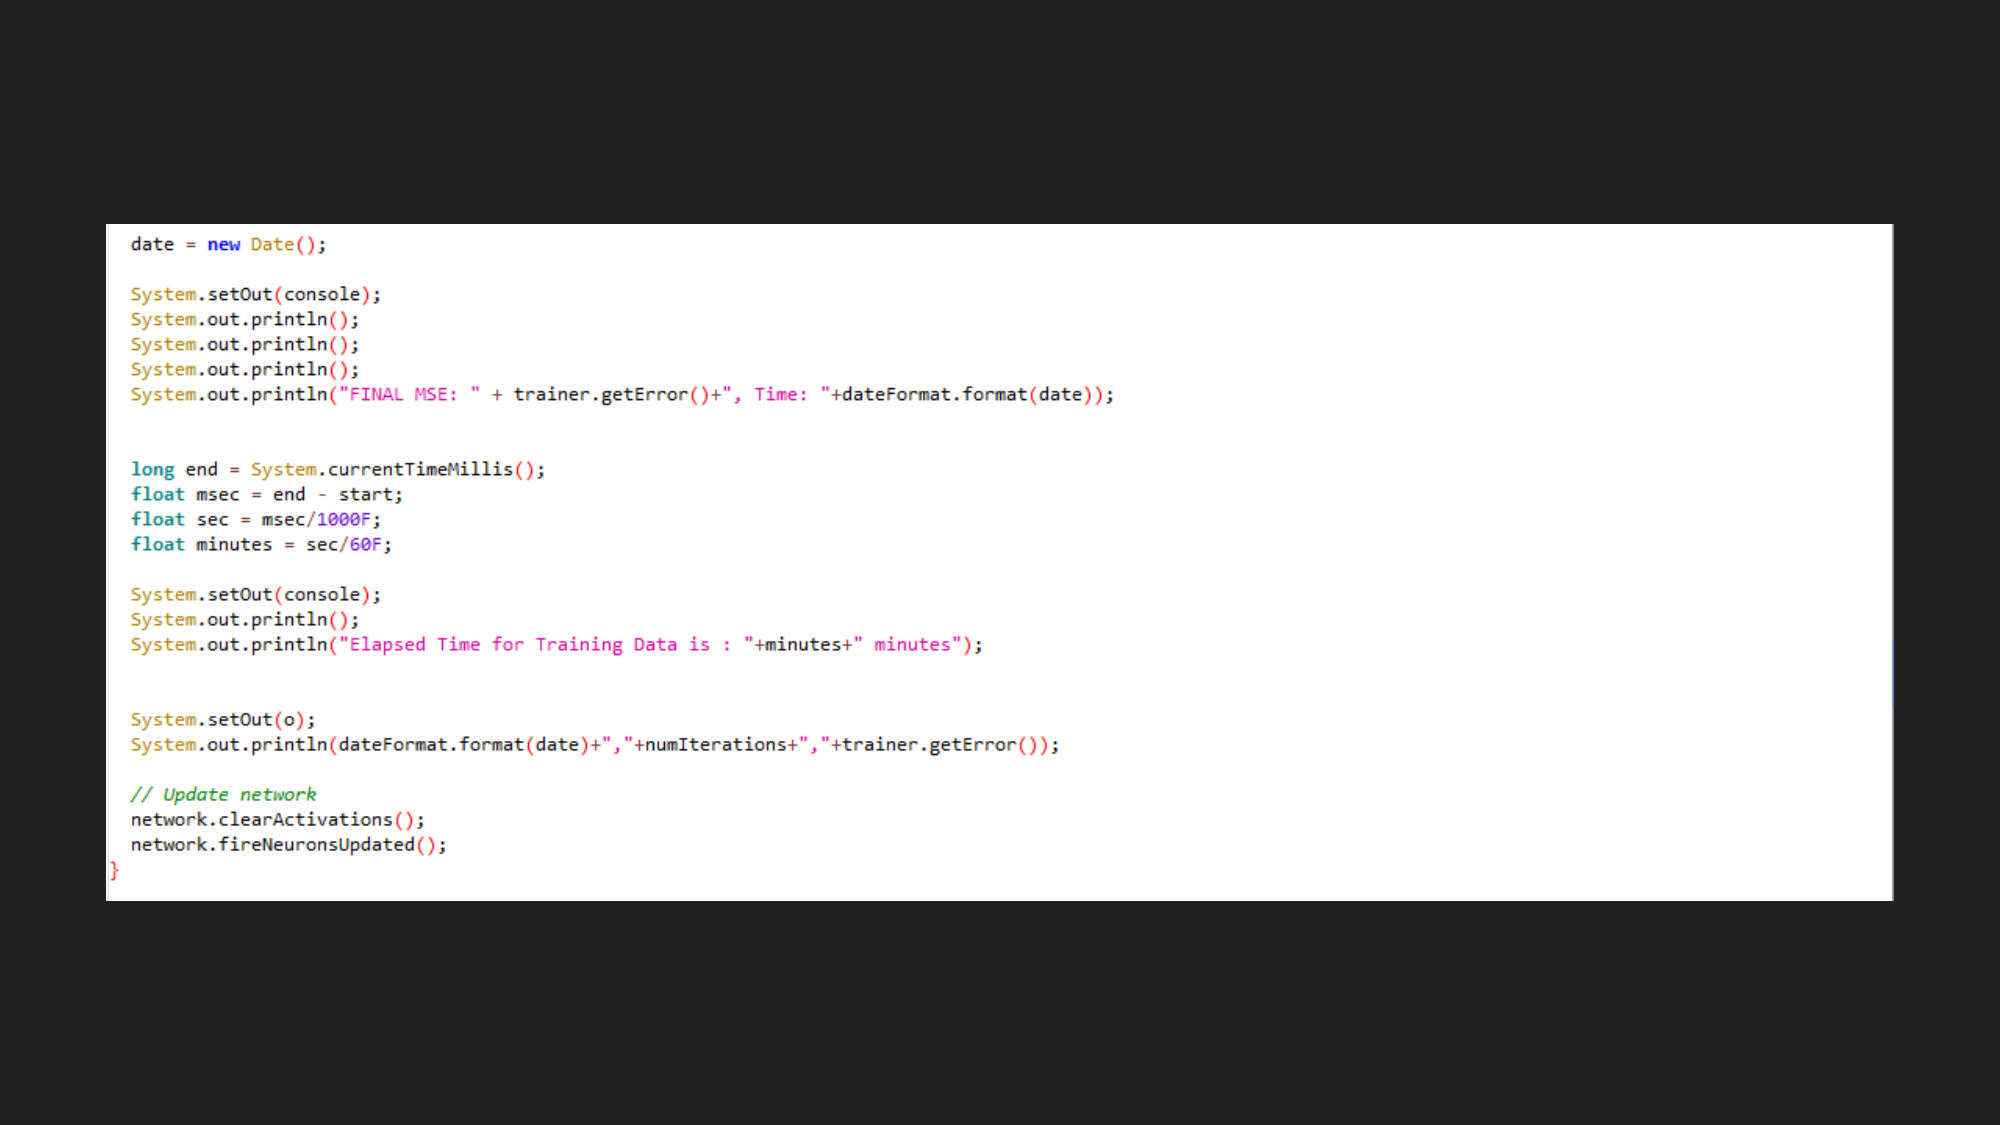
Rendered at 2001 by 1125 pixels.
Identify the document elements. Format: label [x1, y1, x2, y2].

picture [105, 223, 1894, 901]
